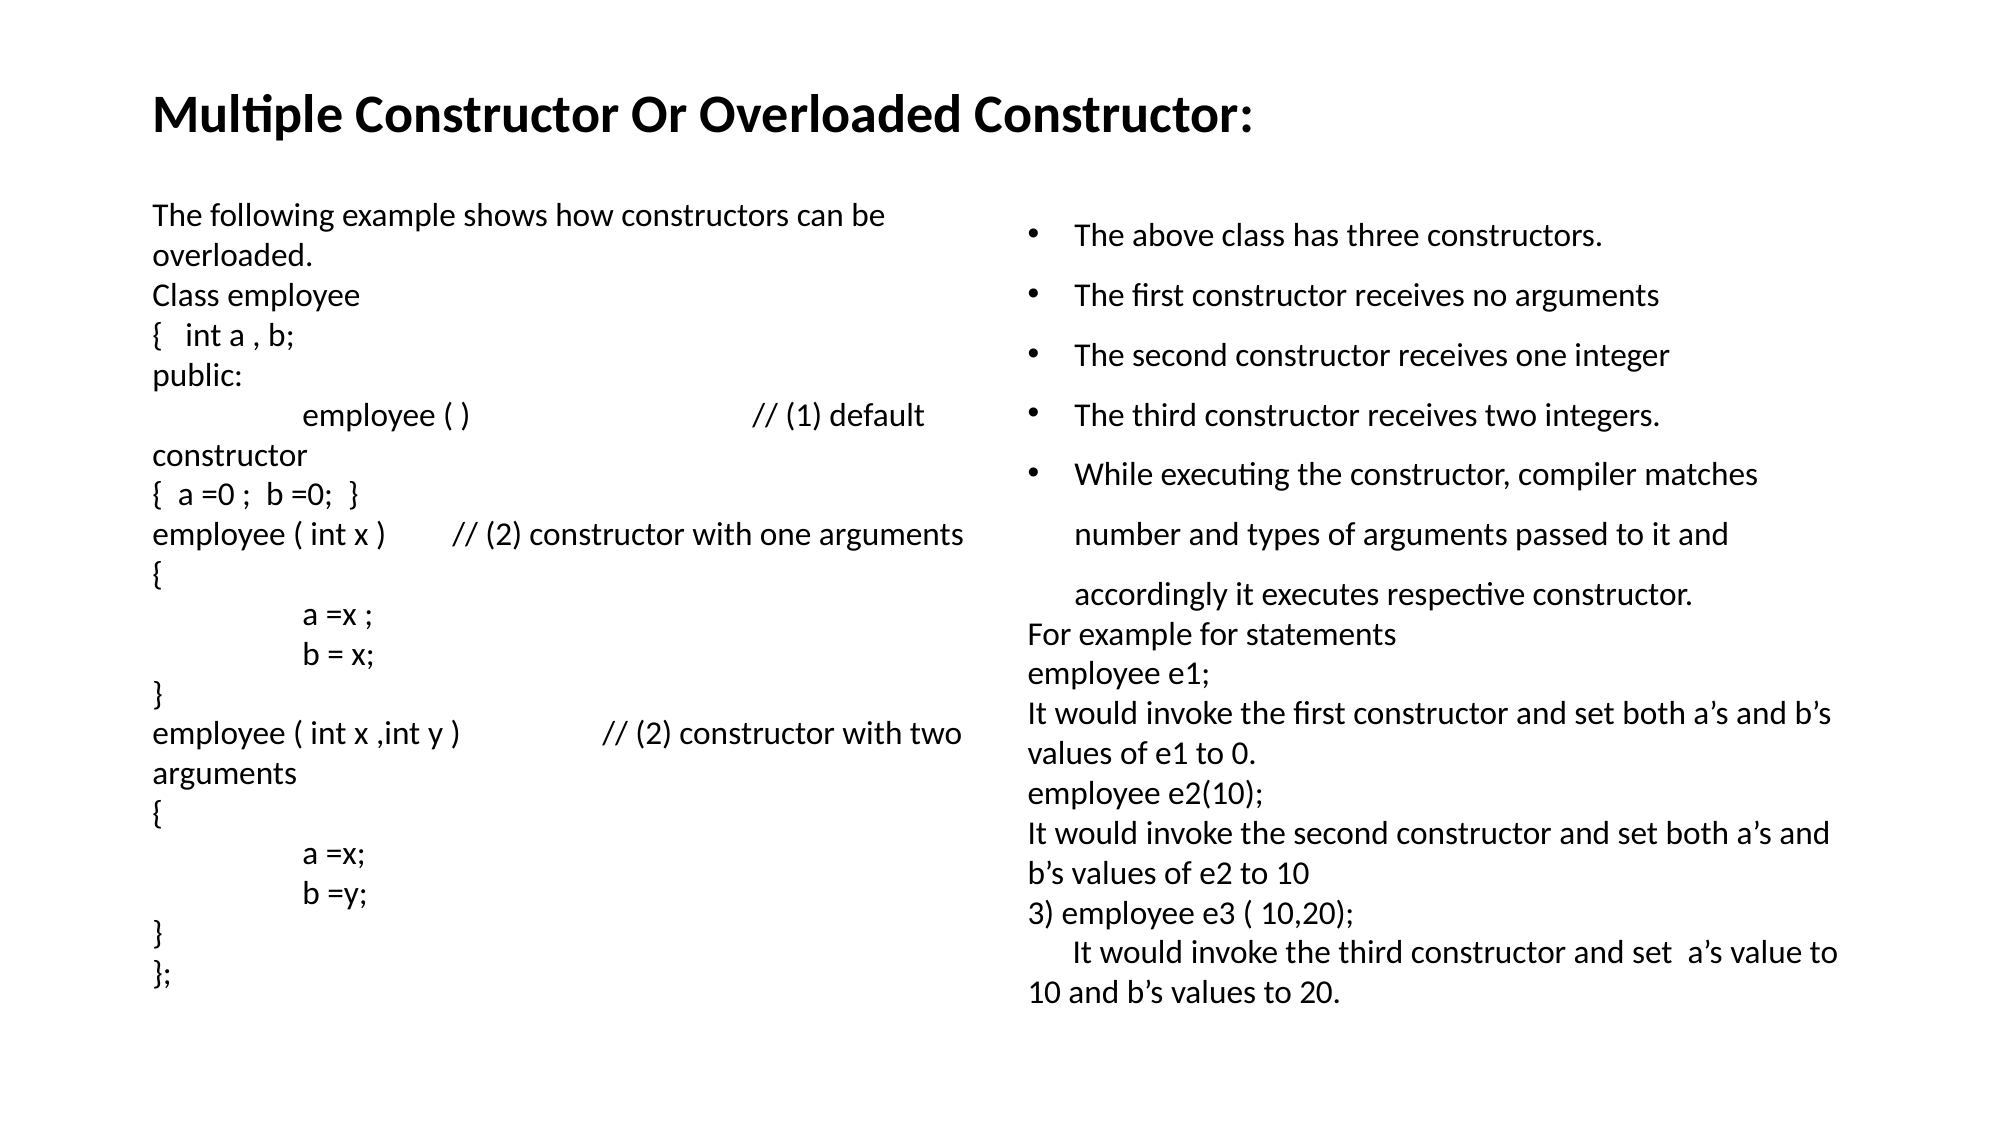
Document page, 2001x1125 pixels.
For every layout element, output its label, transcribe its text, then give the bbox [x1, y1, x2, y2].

list The above class has three constructors. The first constructor receives no arguments The second constructor receives one integer The third constructor receives two integers. While executing the constructor, compiler matches number and types of arguments passed to it and accordingly it executes respective constructor. For example for statements employee e1; It would invoke the first constructor and set both a’s and b’s values of e1 to 0. employee e2(10); It would invoke the second constructor and set both a’s and b’s values of e2 to 10 3) employee e3 ( 10,20); It would invoke the third constructor and set a’s value to 10 and b’s values to 20. [1012, 186, 1863, 1081]
list The following example shows how constructors can be overloaded. Class employee { int a , b; public: employee ( ) // (1) default constructor { a =0 ; b =0; } employee ( int x ) // (2) constructor with one arguments { a =x ; b = x; } employee ( int x ,int y ) // (2) constructor with two arguments { a =x; b =y; } }; [137, 186, 988, 1081]
title Multiple Constructor Or Overloaded Constructor: [137, 59, 1863, 173]
